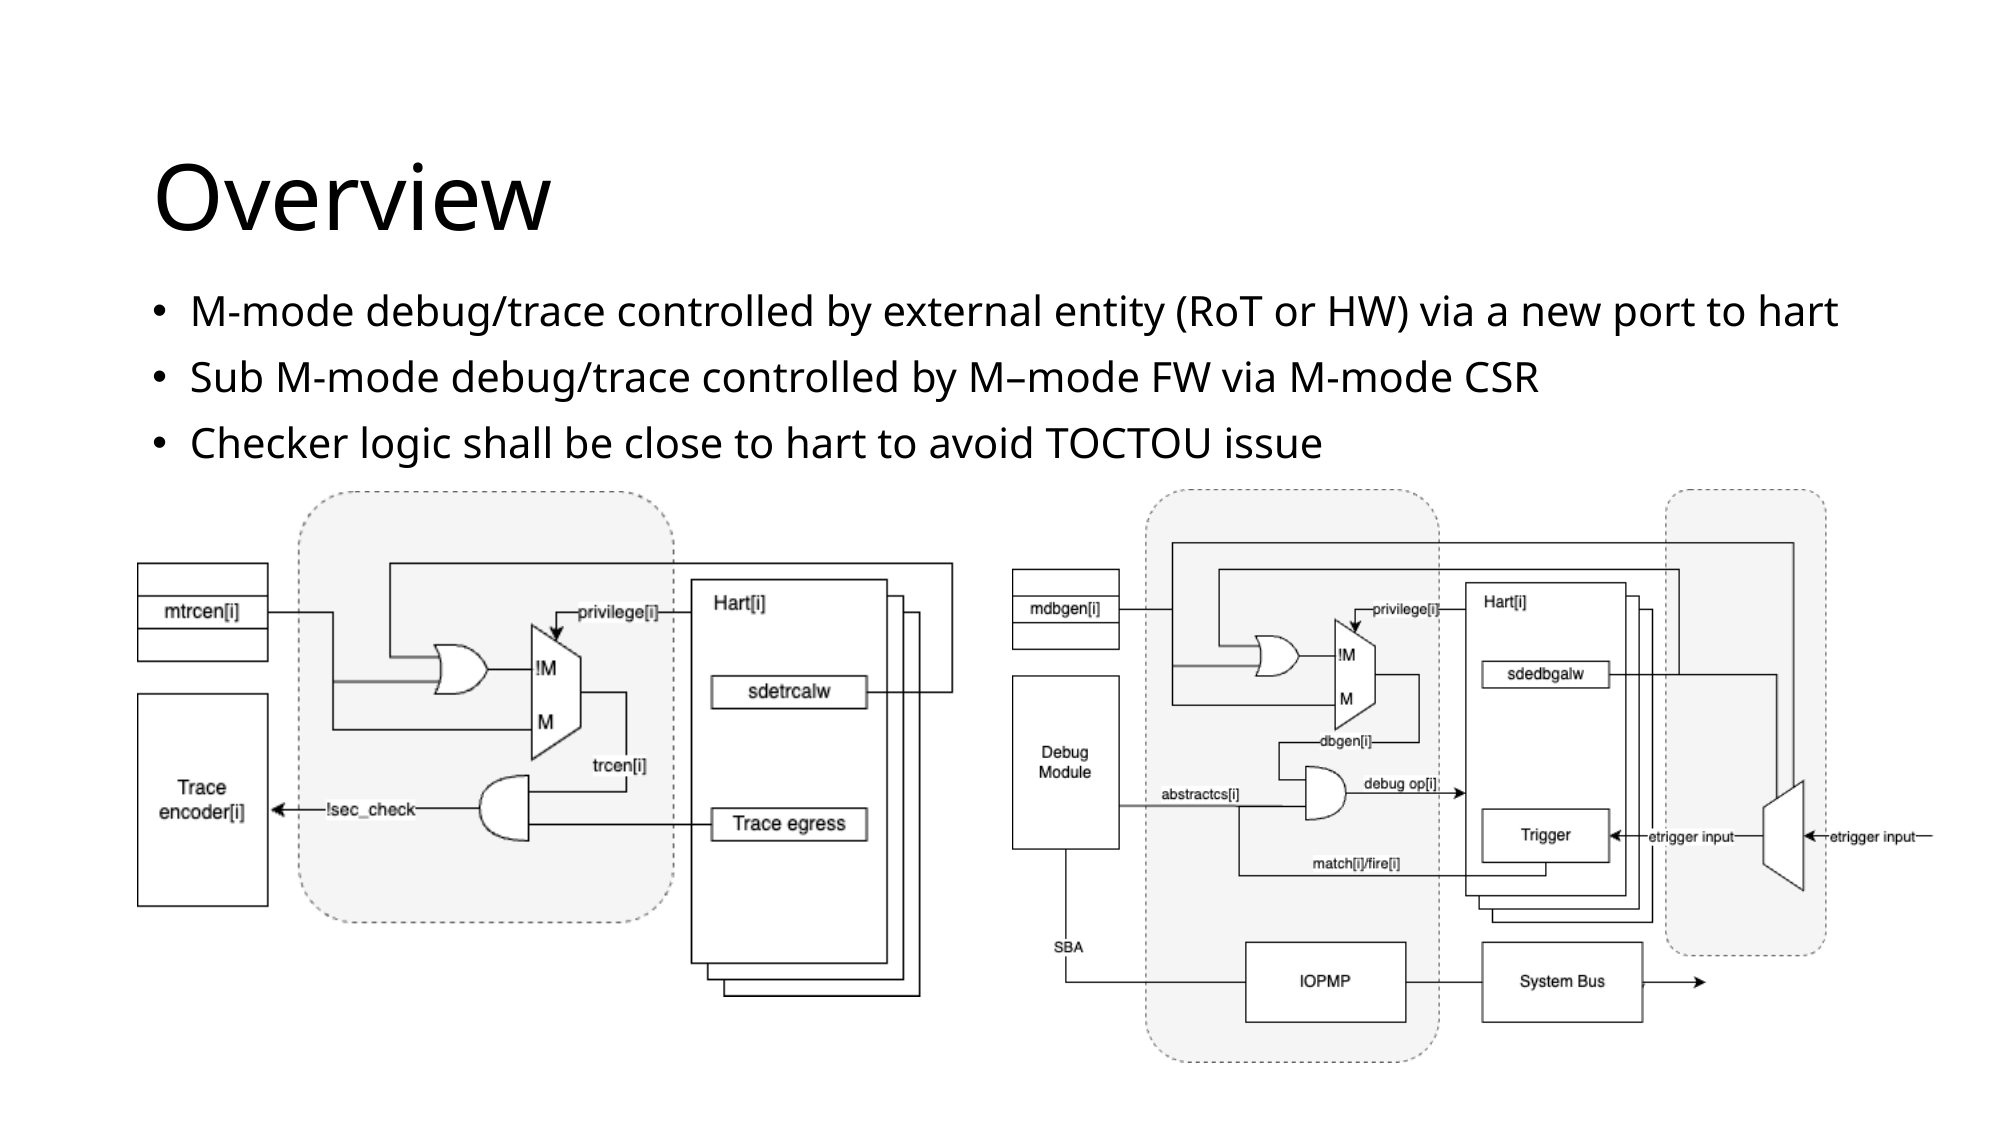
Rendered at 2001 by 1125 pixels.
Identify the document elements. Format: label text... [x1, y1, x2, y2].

title Overview [137, 59, 1652, 282]
picture [1012, 488, 1945, 1064]
list M-mode debug/trace controlled by external entity (RoT or HW) via a new port to hart Sub M-mode debug/trace controlled by M–mode FW via M-mode CSR Checker logic shall be close to hart to avoid TOCTOU issue [137, 282, 1889, 925]
picture [136, 491, 956, 997]
